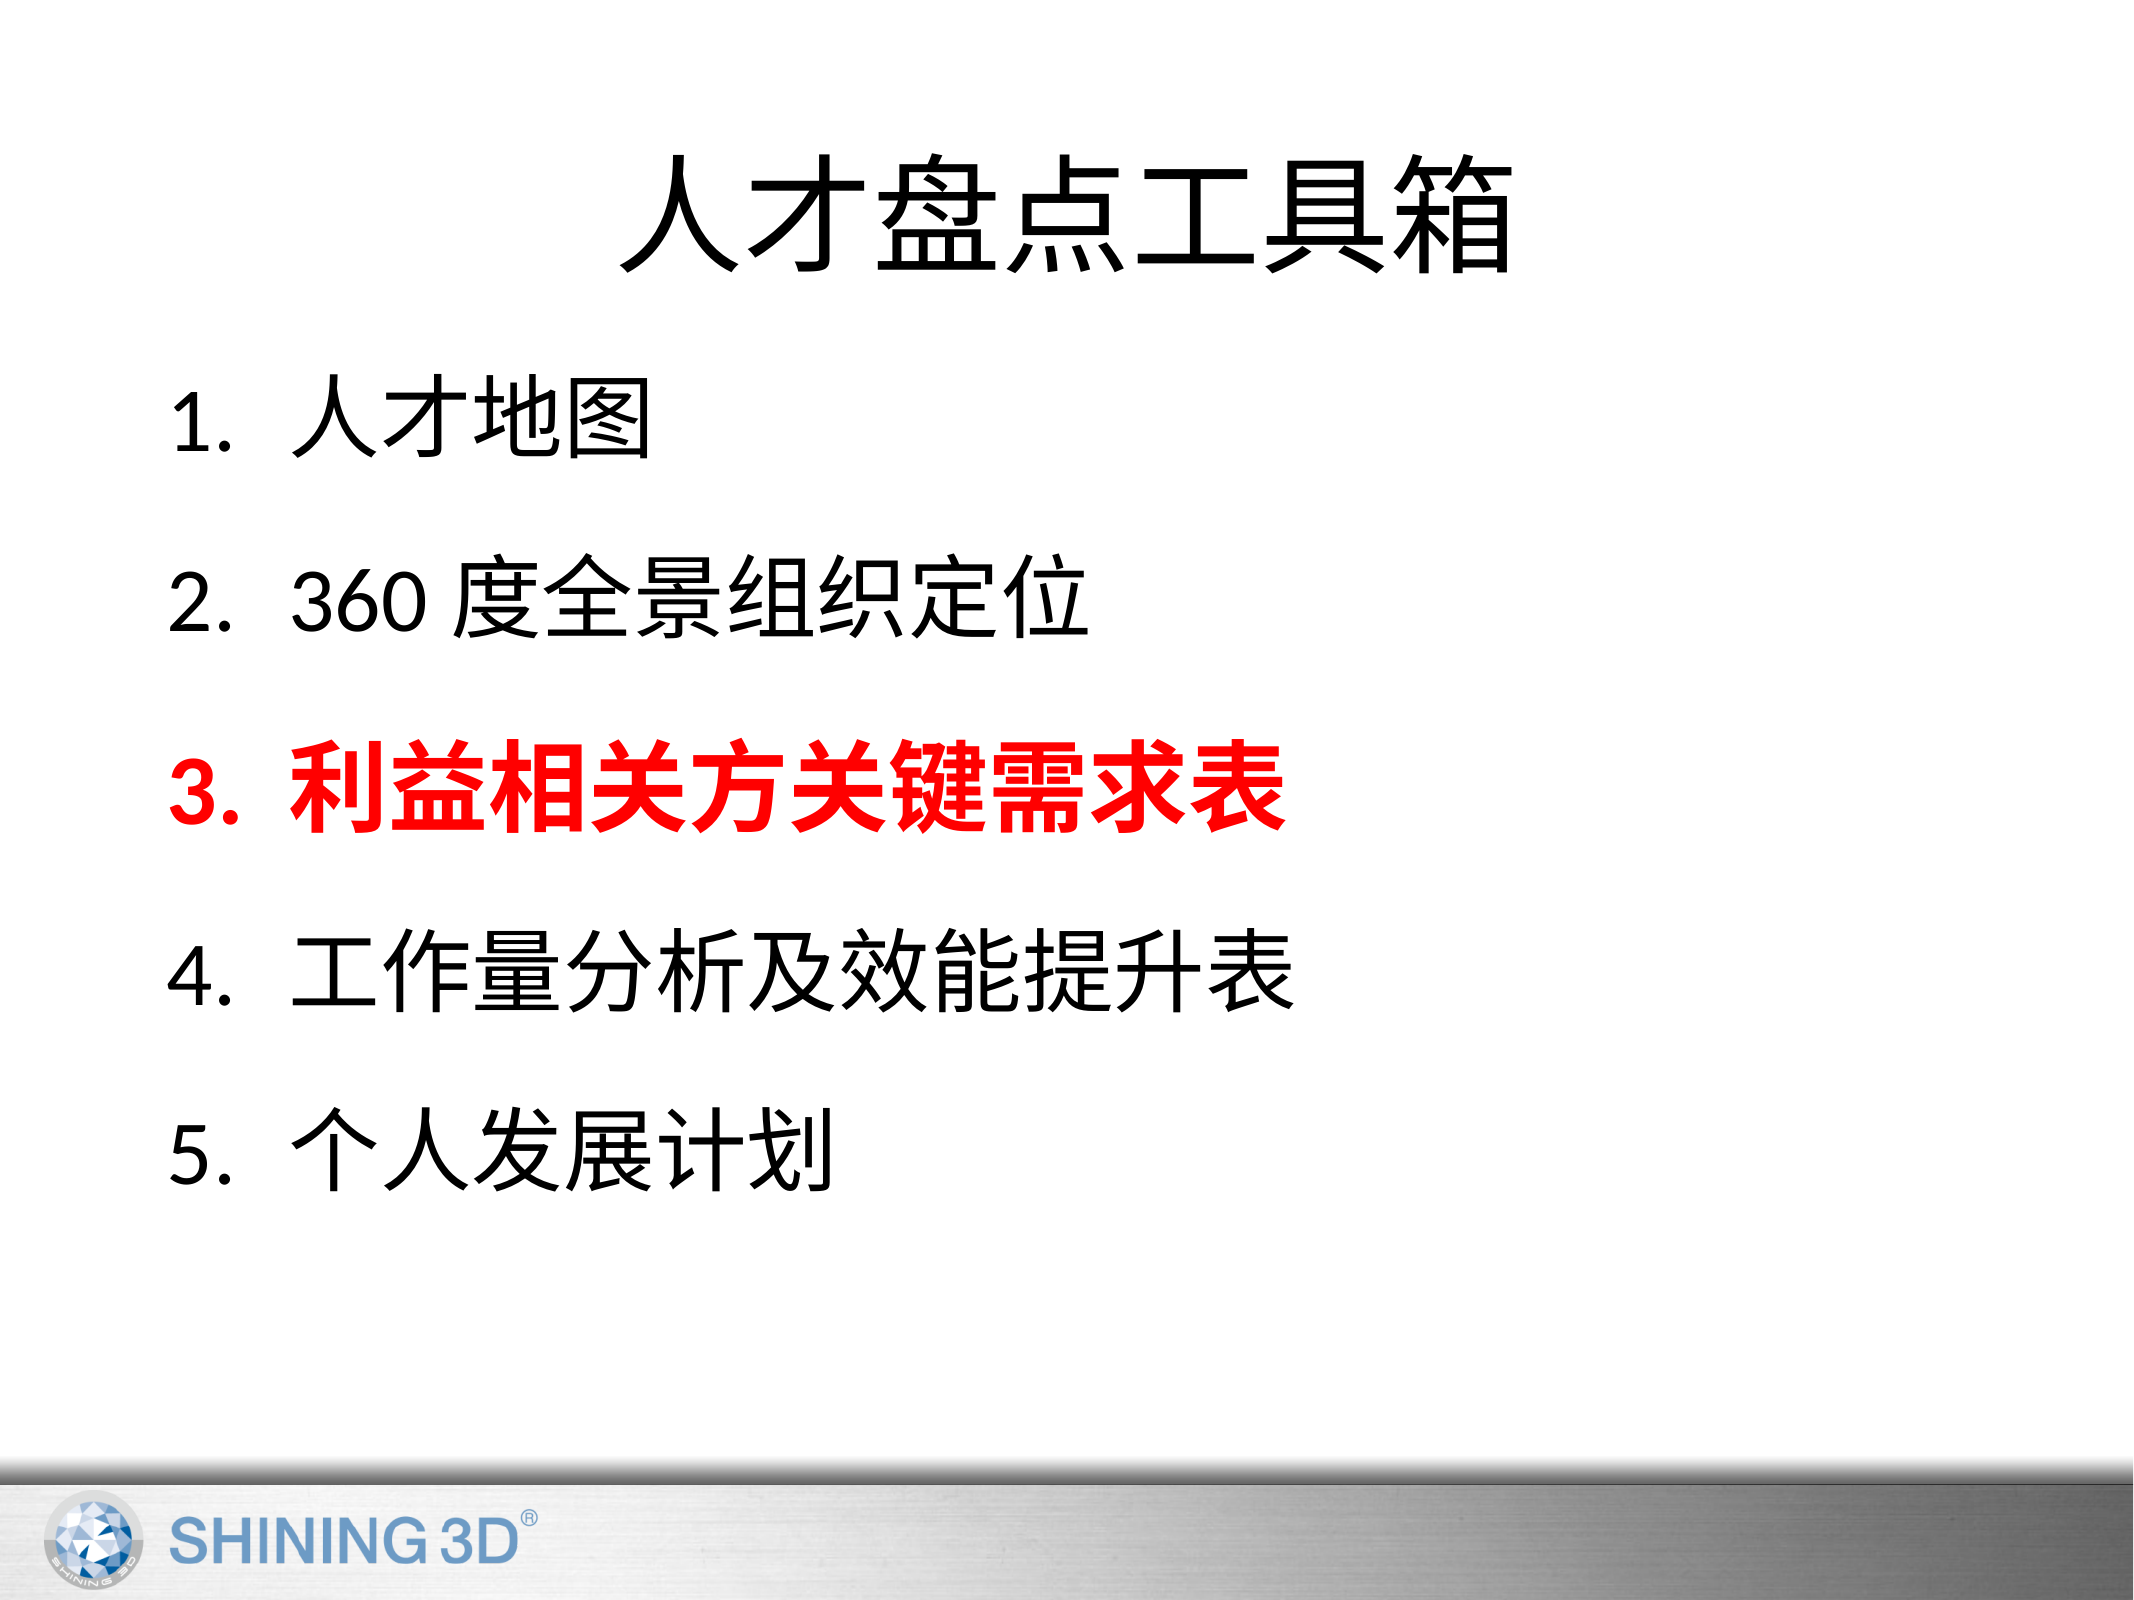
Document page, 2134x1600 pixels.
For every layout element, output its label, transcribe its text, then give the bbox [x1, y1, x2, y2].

list 人才地图 360度全景组织定位 利益相关方关键需求表 工作量分析及效能提升表 个人发展计划 [155, 293, 2077, 1522]
picture [0, 1456, 2134, 1600]
title 人才盘点工具箱 [106, 35, 2028, 389]
